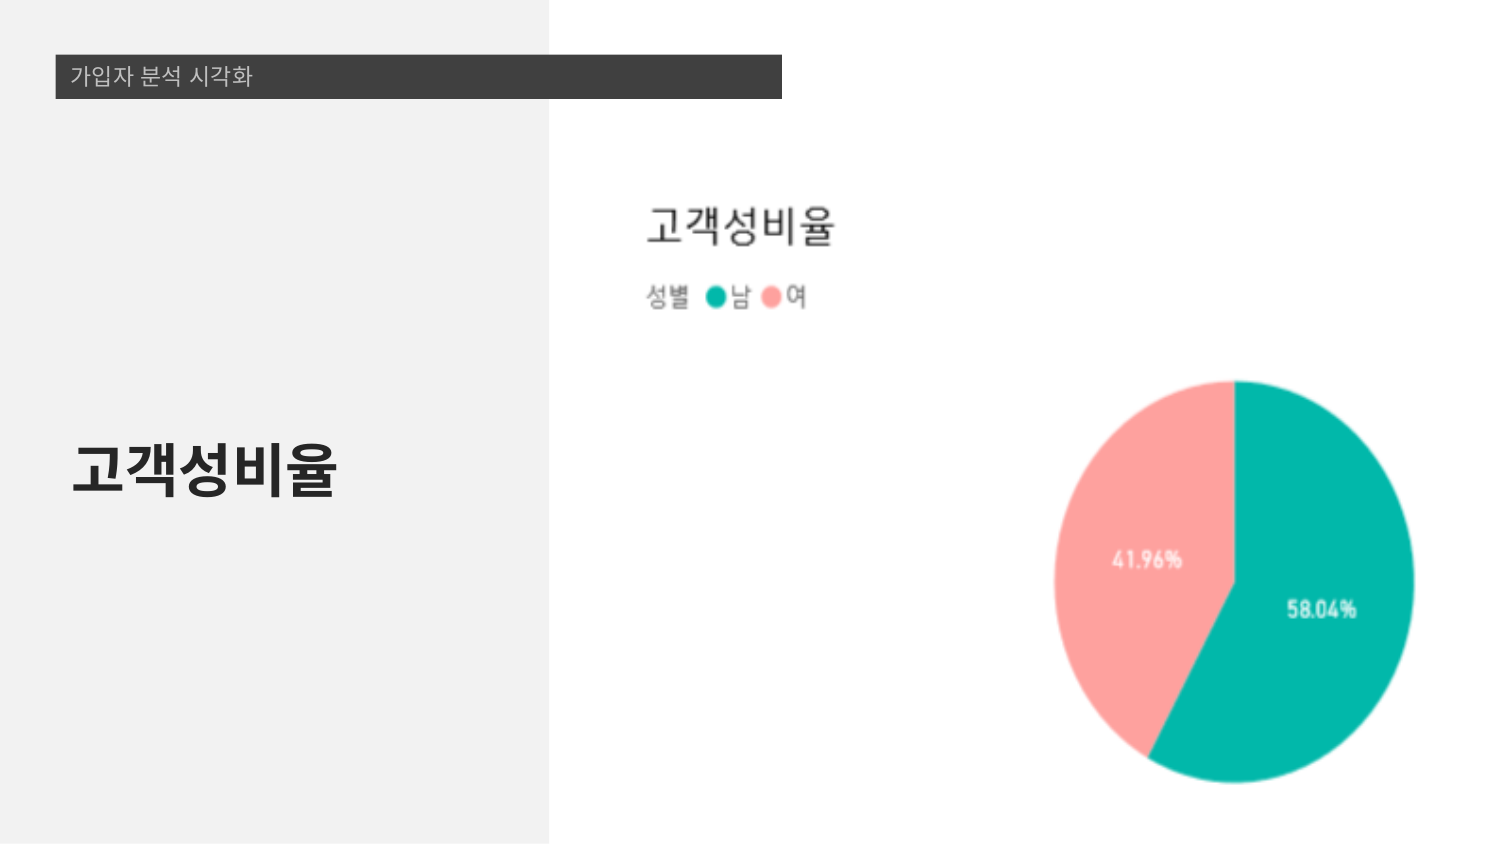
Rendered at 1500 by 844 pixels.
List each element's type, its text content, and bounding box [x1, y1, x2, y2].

text_box 가입자 분석 시각화 [54, 52, 784, 101]
picture [572, 133, 1500, 806]
title 고객성비율 [56, 352, 545, 586]
